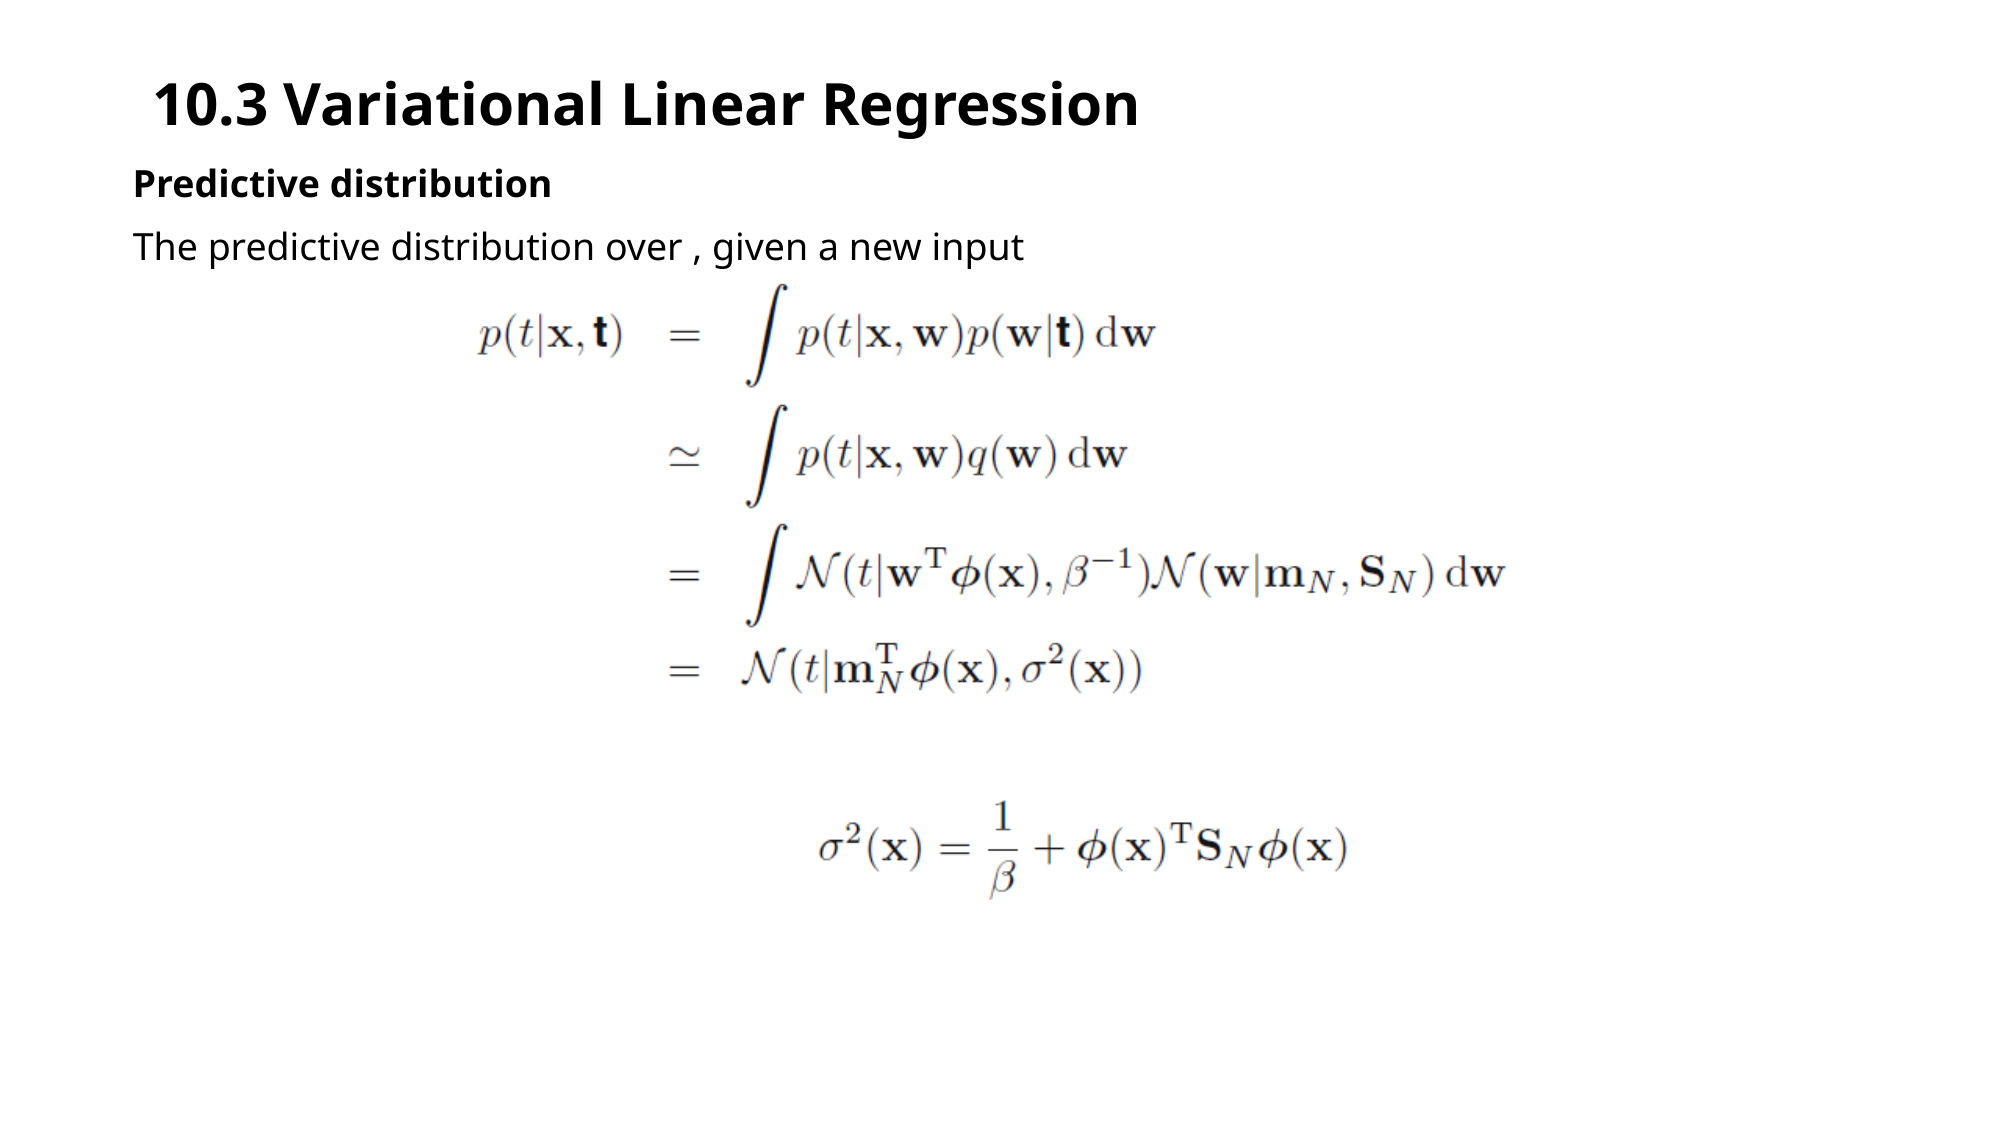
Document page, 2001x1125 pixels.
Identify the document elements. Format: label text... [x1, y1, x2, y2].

picture [810, 796, 1353, 903]
title 10.3 Variational Linear Regression [137, 59, 1863, 153]
picture [474, 278, 1526, 706]
text_box Predictive distribution [117, 152, 568, 213]
